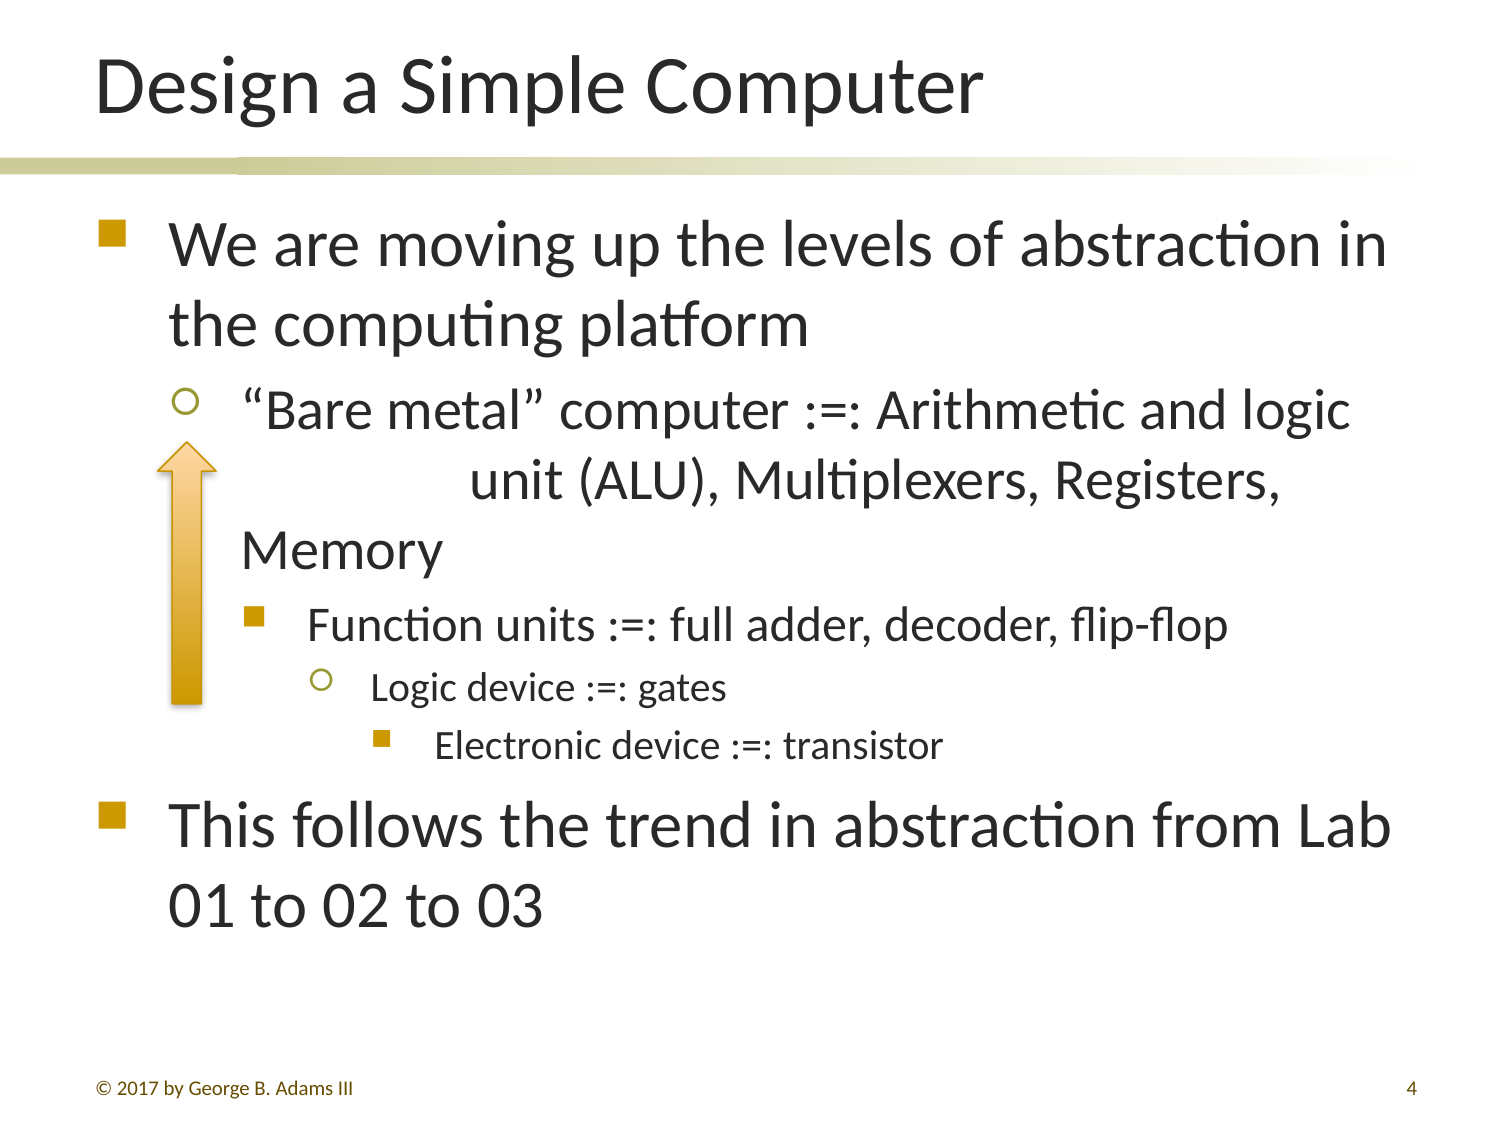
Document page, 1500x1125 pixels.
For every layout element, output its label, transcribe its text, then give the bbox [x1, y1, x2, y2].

list We are moving up the levels of abstraction in the computing platform “Bare metal” computer :=: Arithmetic and logic unit (ALU), Multiplexers, Registers, Memory Function units :=: full adder, decoder, flip-flop Logic device :=: gates Electronic device :=: transistor This follows the trend in abstraction from Lab 01 to 02 to 03 [79, 192, 1433, 1000]
slide_number © 2017 by George B. Adams III [79, 1067, 406, 1099]
slide_number 4 [1119, 1067, 1433, 1099]
title Design a Simple Computer [79, 15, 1432, 139]
text_box [156, 441, 217, 705]
